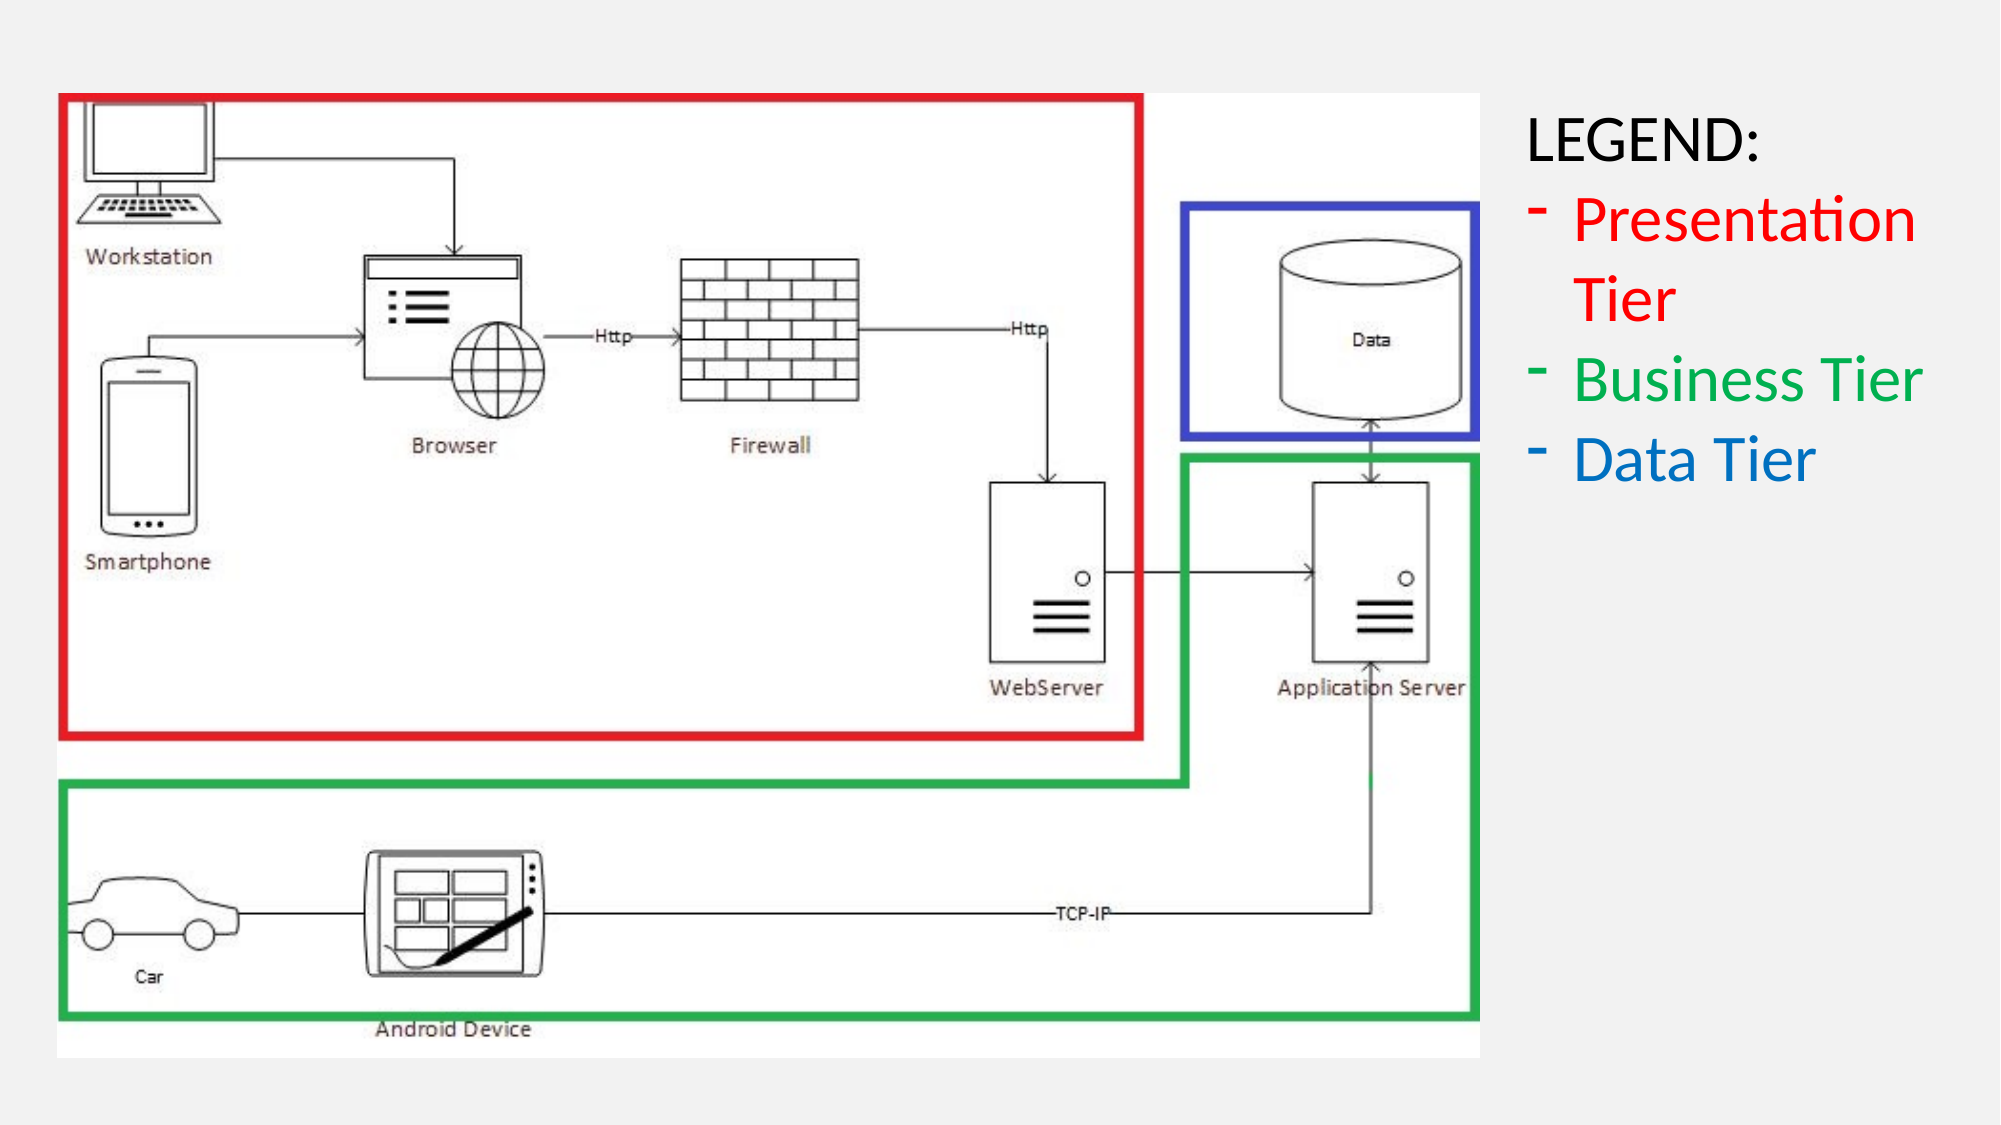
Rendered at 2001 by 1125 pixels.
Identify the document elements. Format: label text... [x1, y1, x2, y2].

picture [57, 93, 1480, 1058]
text_box LEGEND: Presentation Tier Business Tier Data Tier [1511, 87, 1971, 503]
